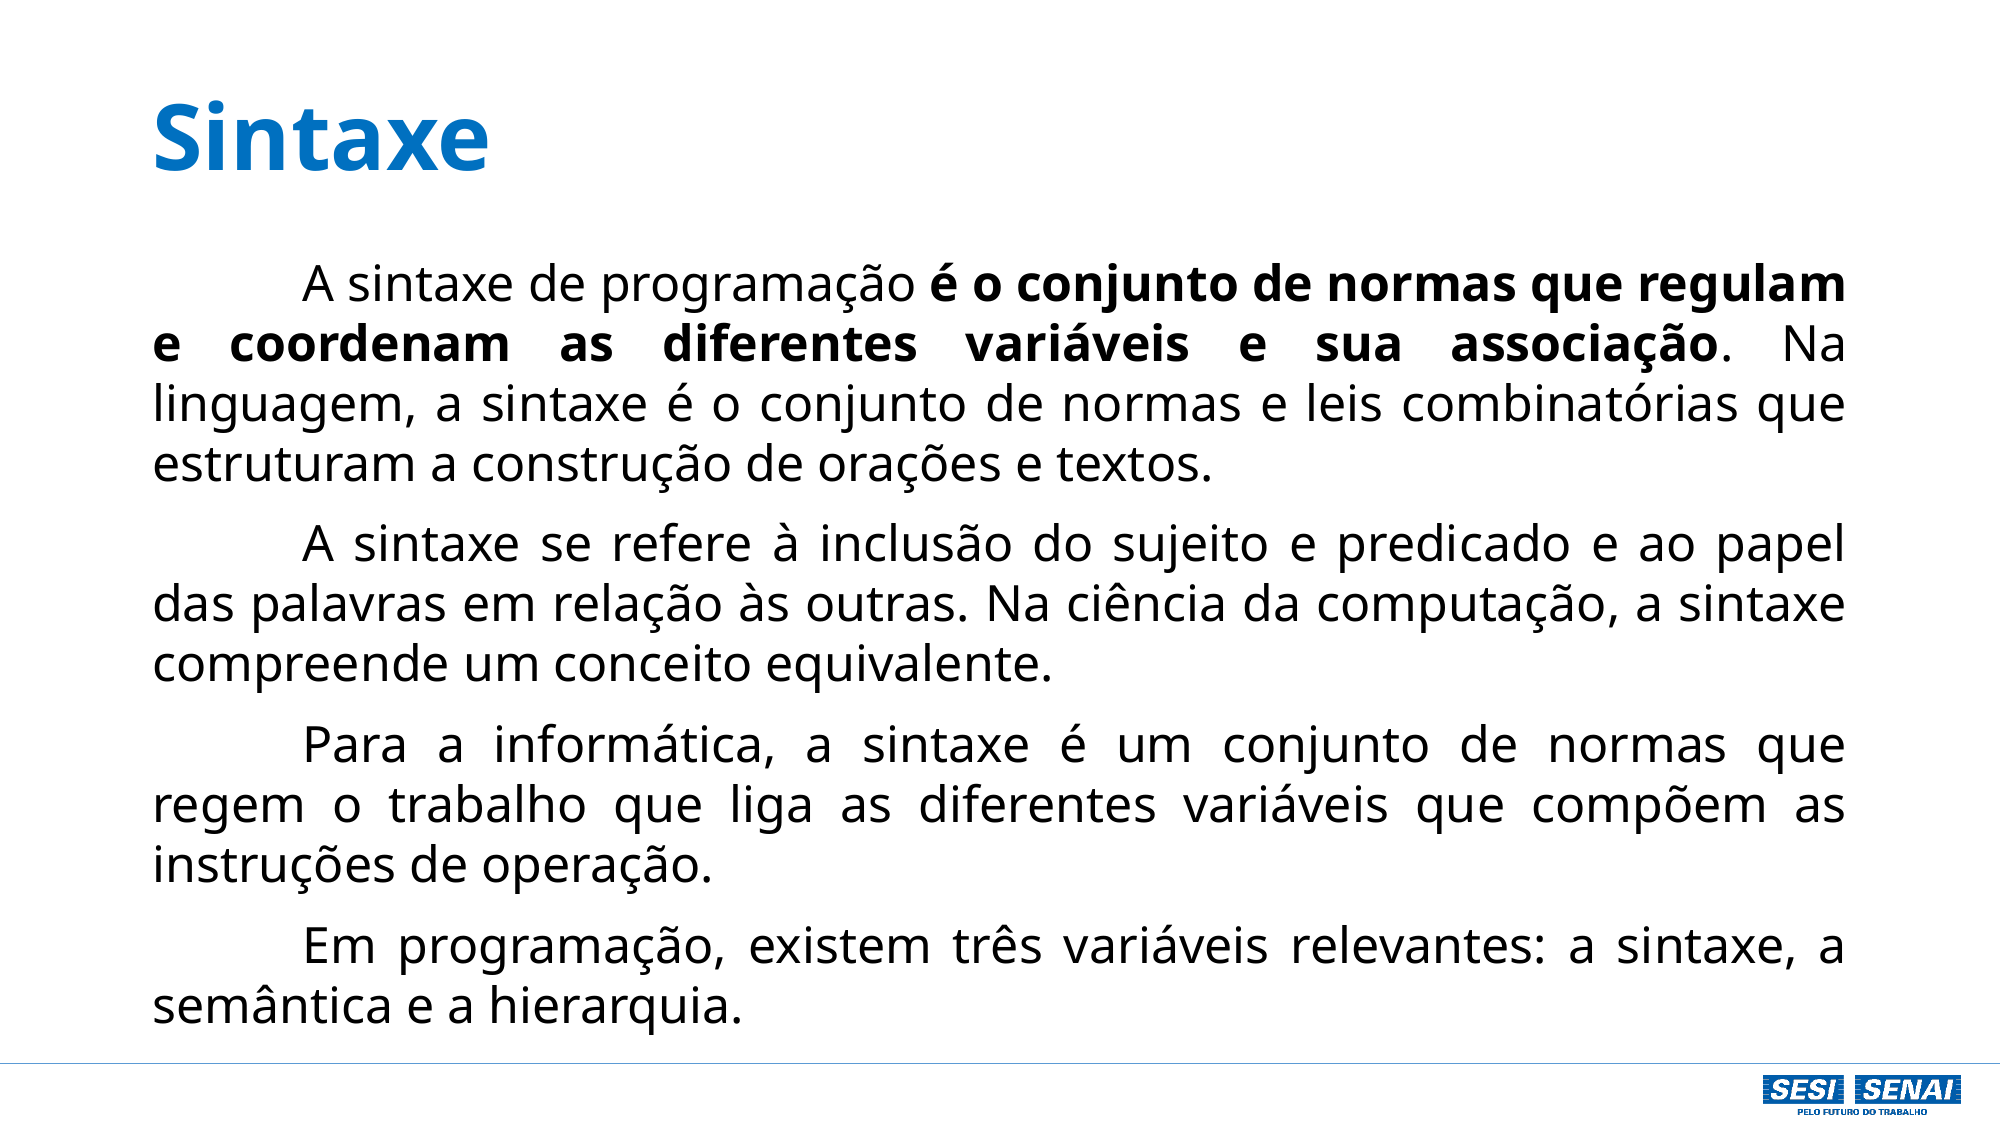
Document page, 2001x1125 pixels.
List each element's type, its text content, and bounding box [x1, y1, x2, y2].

picture [1763, 1075, 1961, 1115]
title Sintaxe [137, 59, 1864, 208]
list A sintaxe de programação é o conjunto de normas que regulam e coordenam as diferentes variáveis e sua associação. Na linguagem, a sintaxe é o conjunto de normas e leis combinatórias que estruturam a construção de orações e textos. A sintaxe se refere à inclusão do sujeito e predicado e ao papel das palavras em relação às outras. Na ciência da computação, a sintaxe compreende um conceito equivalente. Para a informática, a sintaxe é um conjunto de normas que regem o trabalho que liga as diferentes variáveis que compõem as instruções de operação. Em programação, existem três variáveis relevantes: a sintaxe, a semântica e a hierarquia. [137, 243, 1863, 1041]
